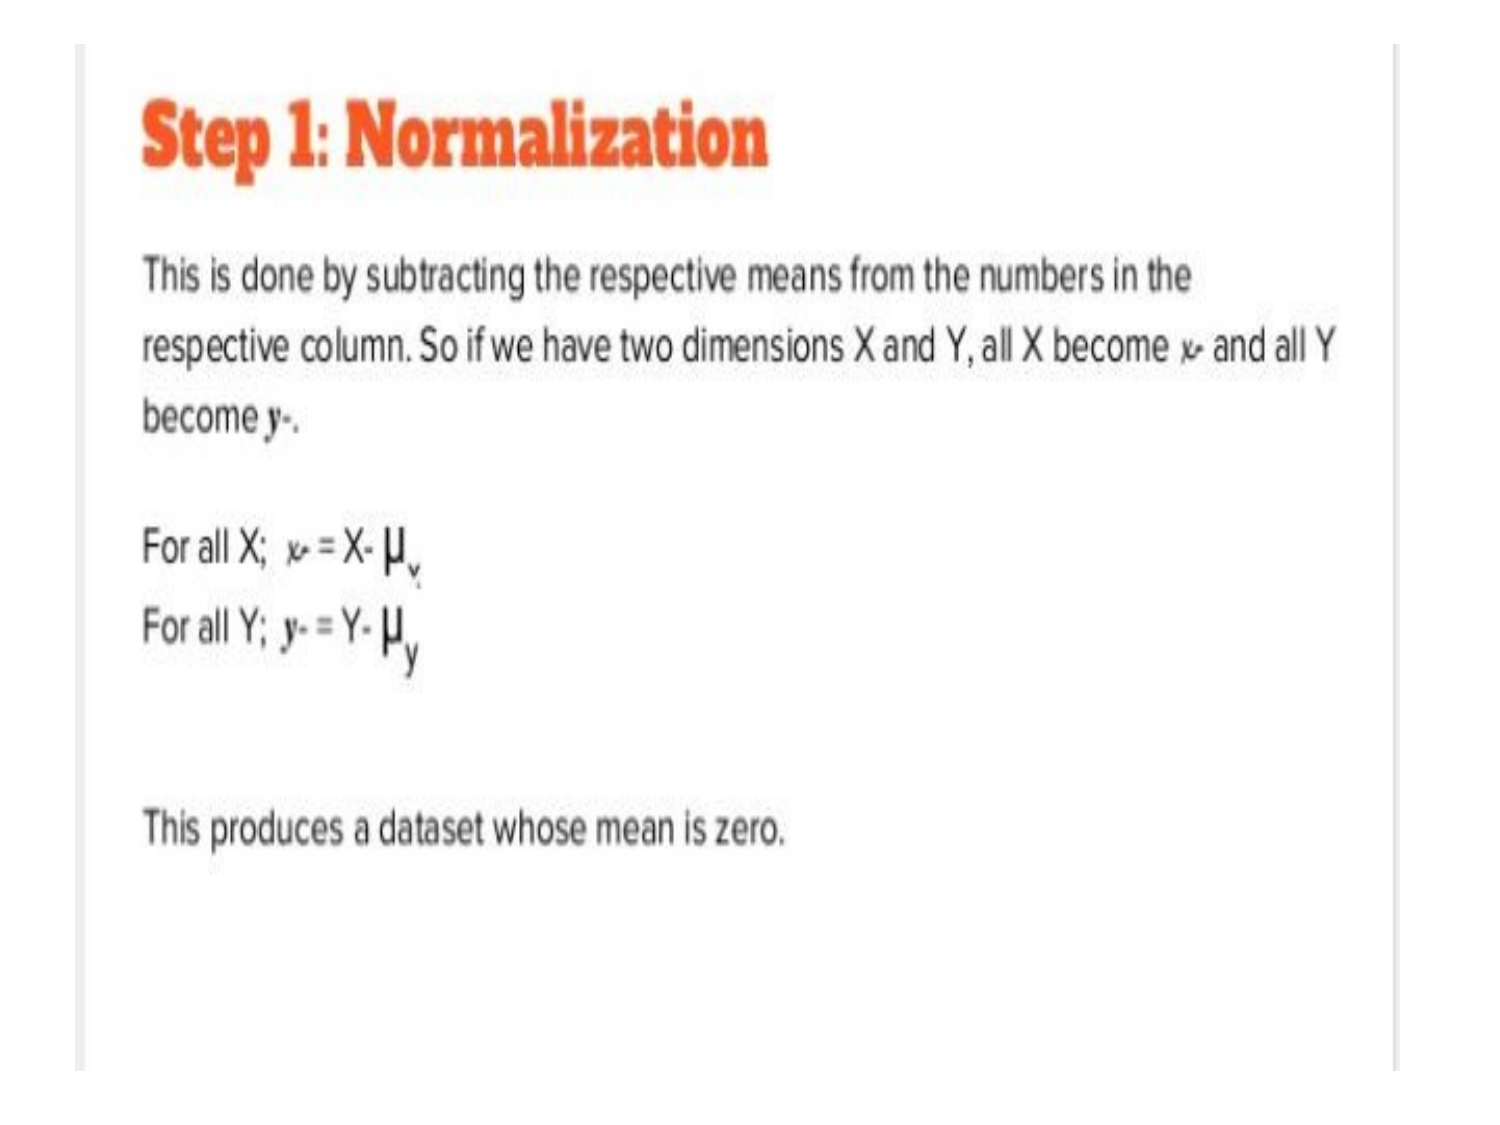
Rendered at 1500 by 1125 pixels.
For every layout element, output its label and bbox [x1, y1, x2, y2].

picture [74, 44, 1400, 1071]
